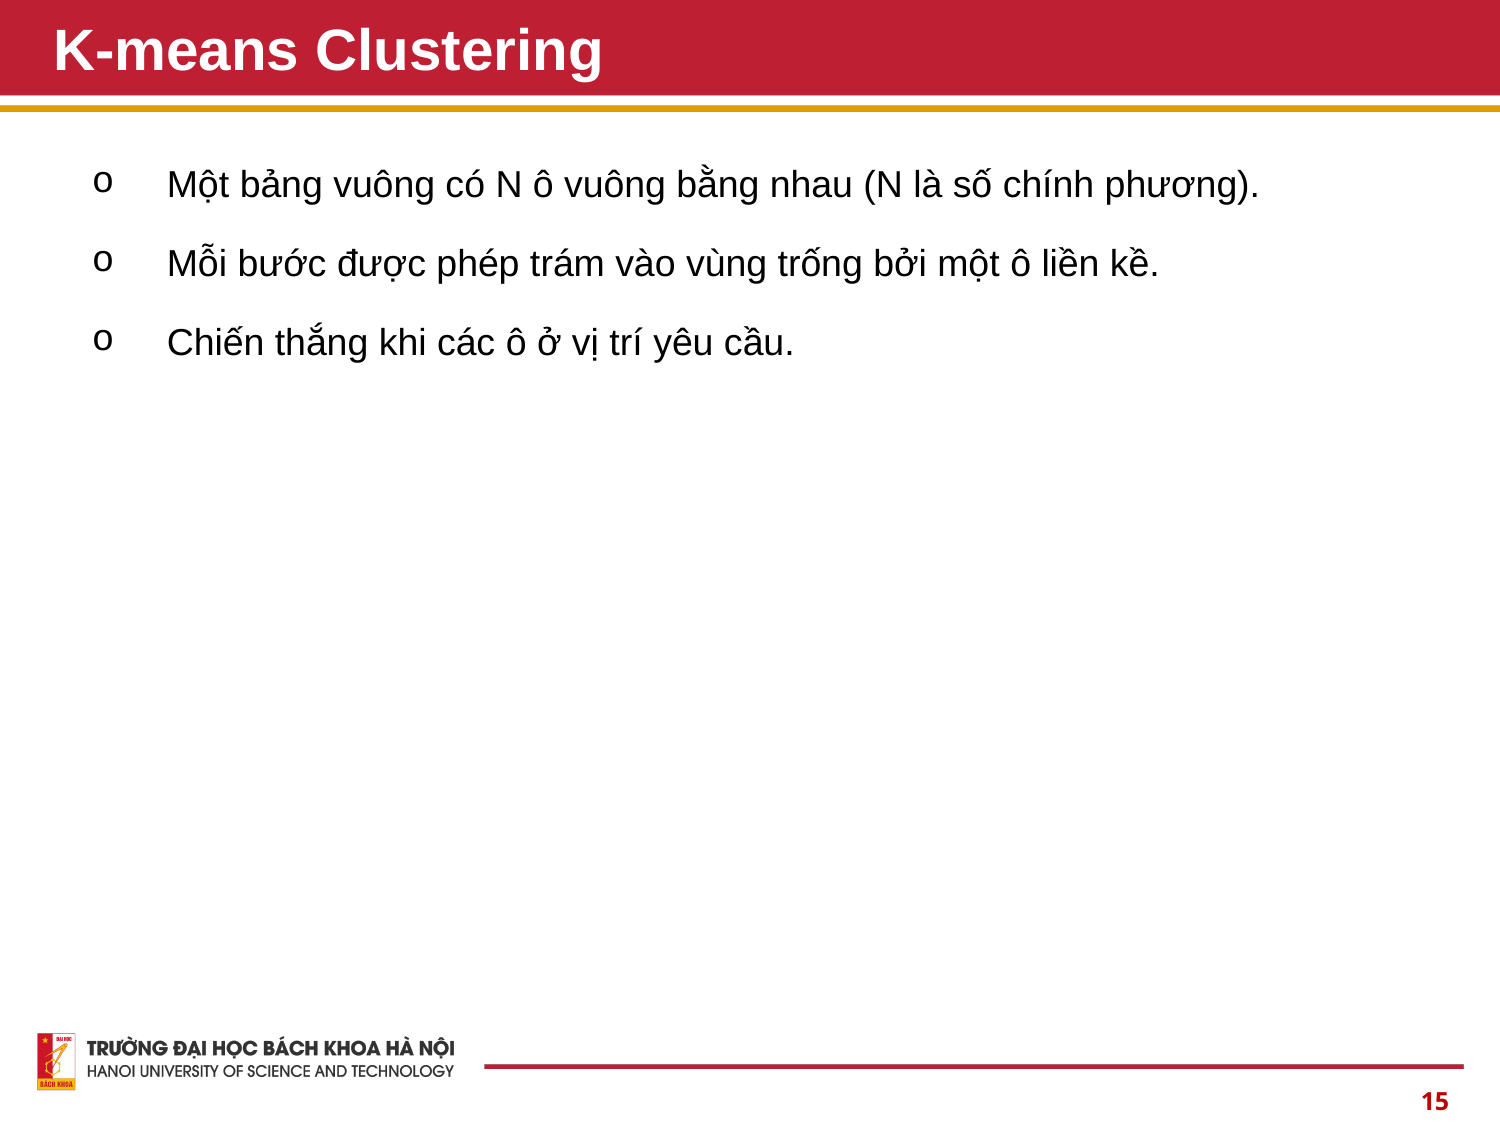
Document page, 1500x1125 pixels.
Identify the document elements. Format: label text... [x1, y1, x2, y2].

text_box Một bảng vuông có N ô vuông bằng nhau (N là số chính phương). Mỗi bước được phép trám vào vùng trống bởi một ô liền kề. Chiến thắng khi các ô ở vị trí yêu cầu. [76, 143, 1429, 812]
title K-means Clustering [38, 12, 1462, 87]
picture [0, 0, 1500, 1125]
slide_number 15 [1126, 1078, 1464, 1125]
